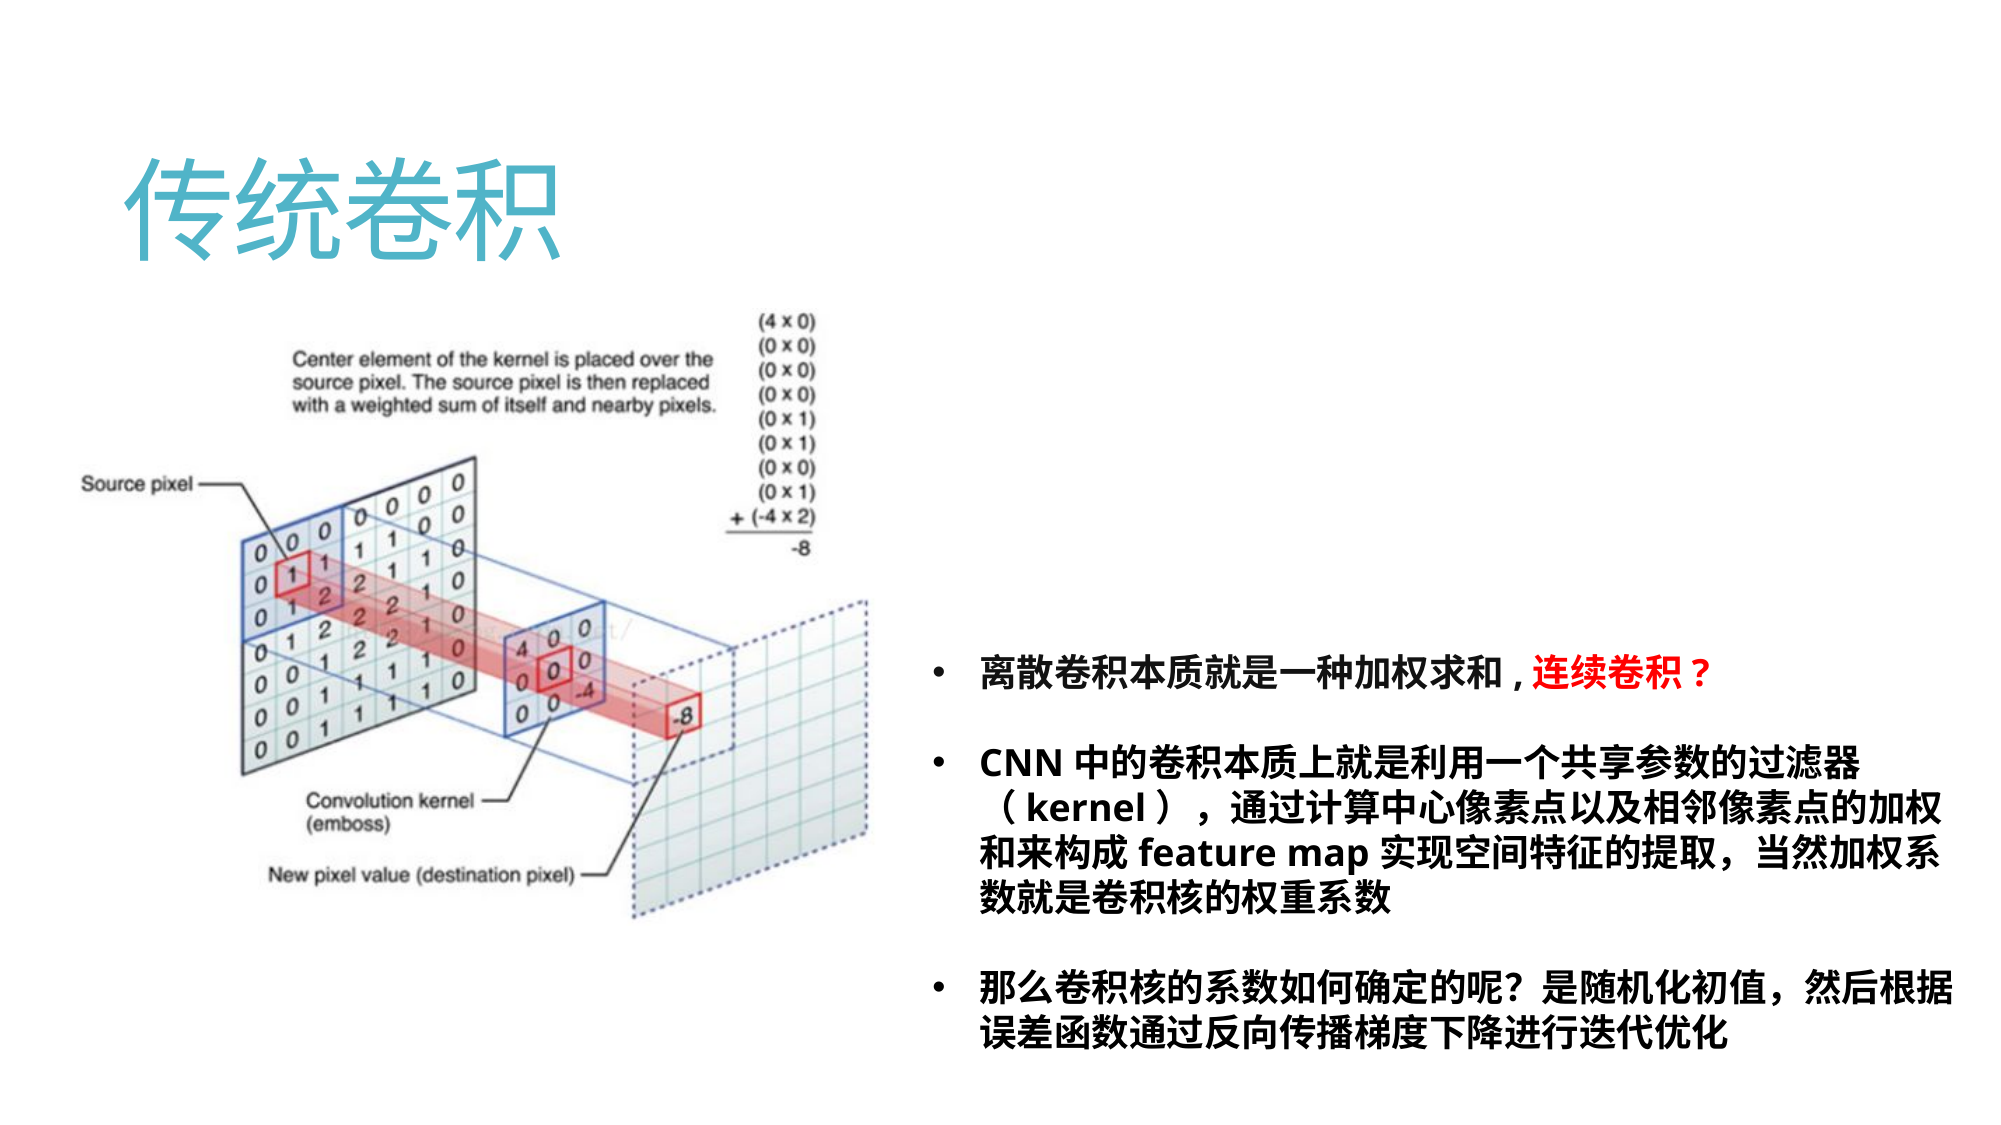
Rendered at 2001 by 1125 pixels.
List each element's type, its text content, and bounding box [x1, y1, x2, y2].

text_box 离散卷积本质就是一种加权求和,连续卷积? CNN中的卷积本质上就是利用一个共享参数的过滤器（kernel），通过计算中心像素点以及相邻像素点的加权和来构成feature map实现空间特征的提取，当然加权系数就是卷积核的权重系数 那么卷积核的系数如何确定的呢？是随机化初值，然后根据误差函数通过反向传播梯度下降进行迭代优化 [917, 641, 1984, 1061]
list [68, 307, 1076, 927]
title 传统卷积 [107, 81, 1875, 354]
